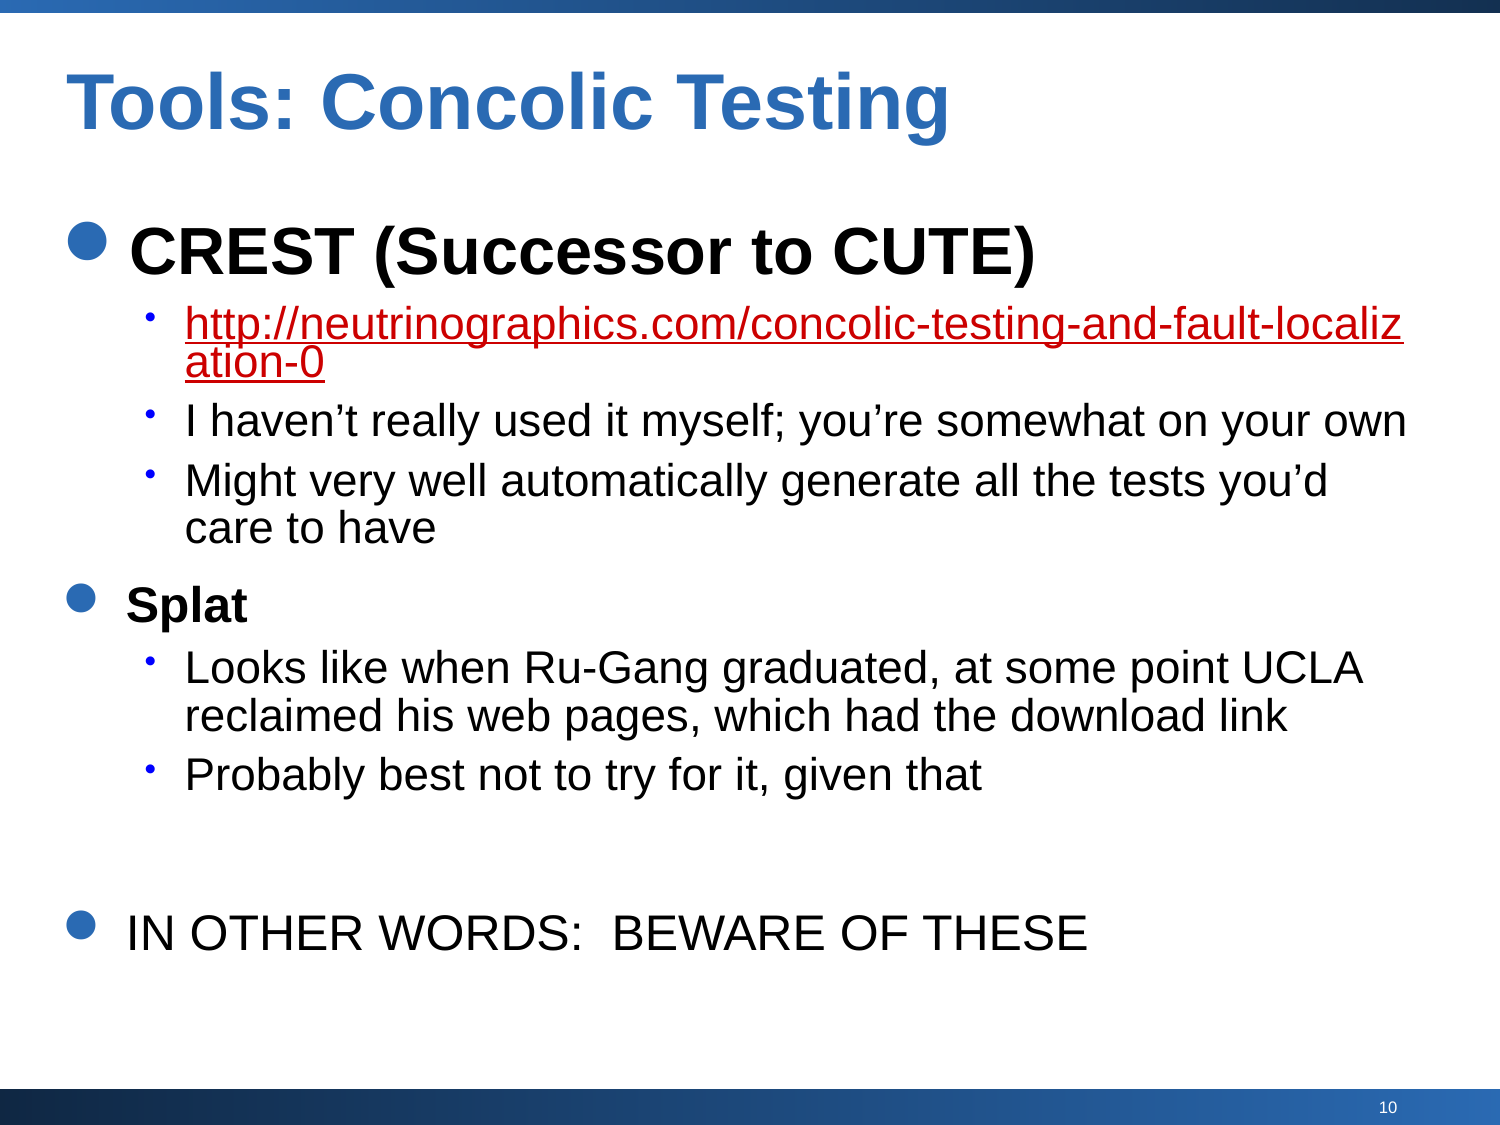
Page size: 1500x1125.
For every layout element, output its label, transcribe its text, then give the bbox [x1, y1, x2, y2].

list CREST (Successor to CUTE) http://neutrinographics.com/concolic-testing-and-fault-localization-0 I haven’t really used it myself; you’re somewhat on your own Might very well automatically generate all the tests you’d care to have Splat Looks like when Ru-Gang graduated, at some point UCLA reclaimed his web pages, which had the download link Probably best not to try for it, given that IN OTHER WORDS: BEWARE OF THESE [47, 207, 1438, 1071]
title Tools: Concolic Testing [66, 40, 1497, 169]
